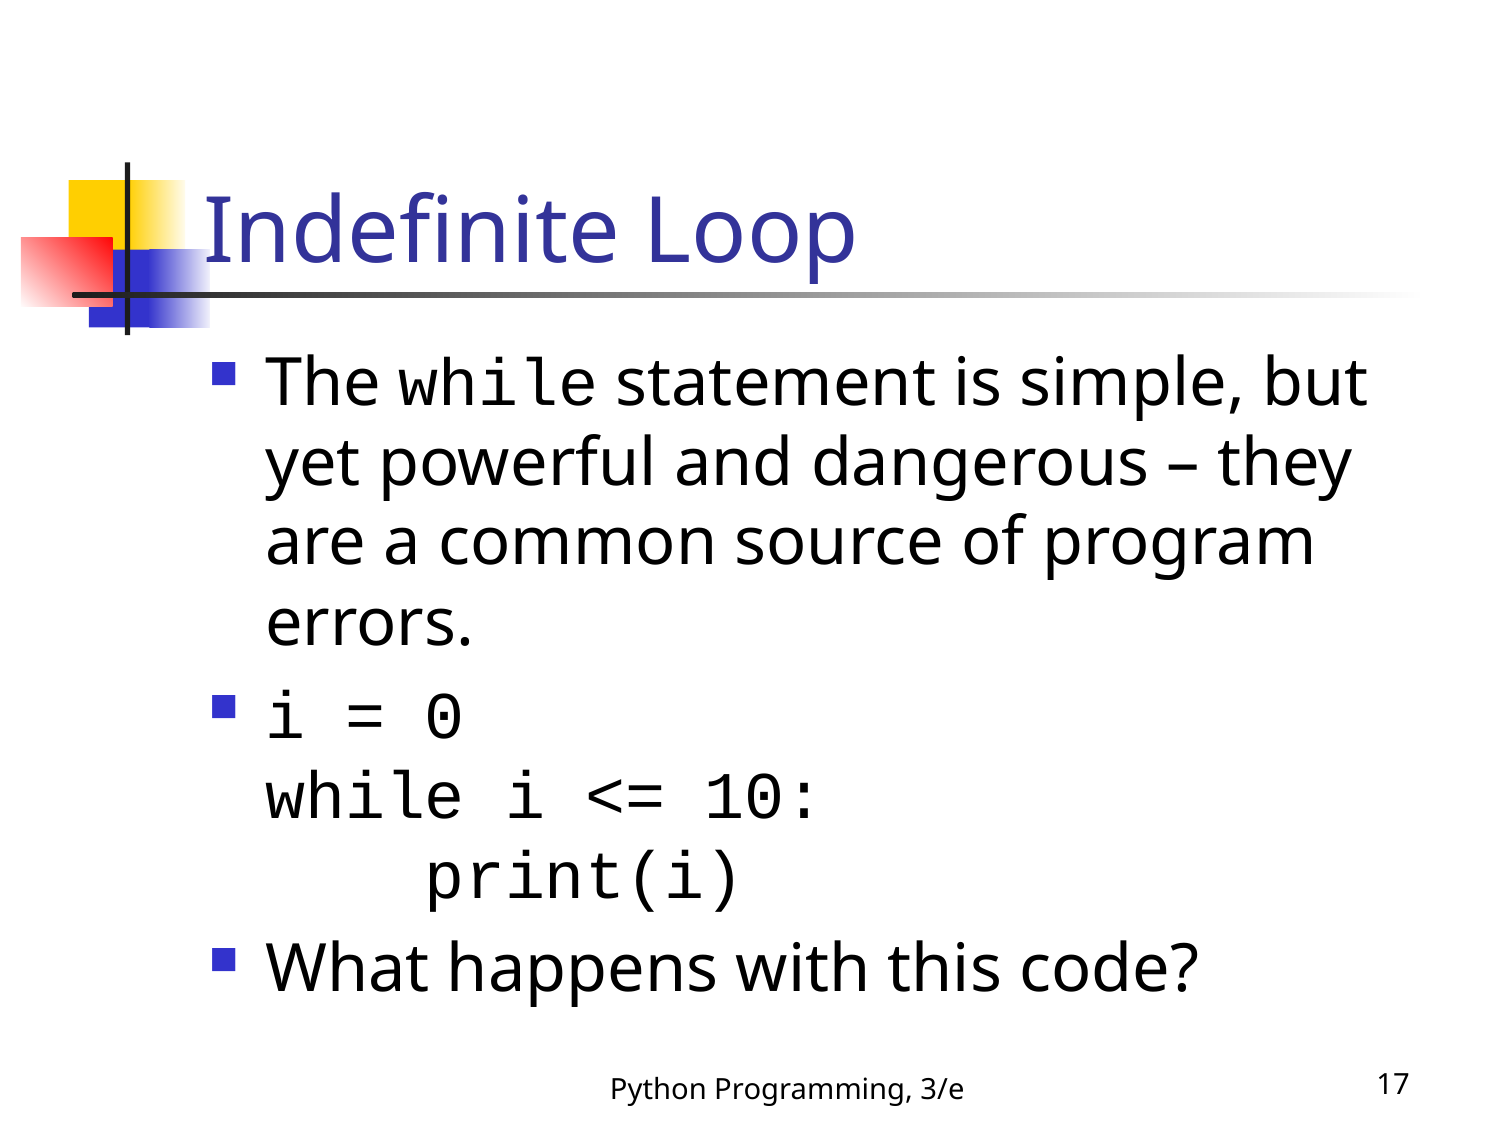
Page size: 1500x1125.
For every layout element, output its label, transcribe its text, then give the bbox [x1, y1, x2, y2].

slide_number 17 [1112, 1037, 1426, 1113]
list The while statement is simple, but yet powerful and dangerous – they are a common source of program errors. i = 0 while i <= 10: print(i) What happens with this code? [193, 331, 1469, 1006]
footer Python Programming, 3/e [549, 1037, 1026, 1113]
title Indefinite Loop [188, 101, 1468, 289]
